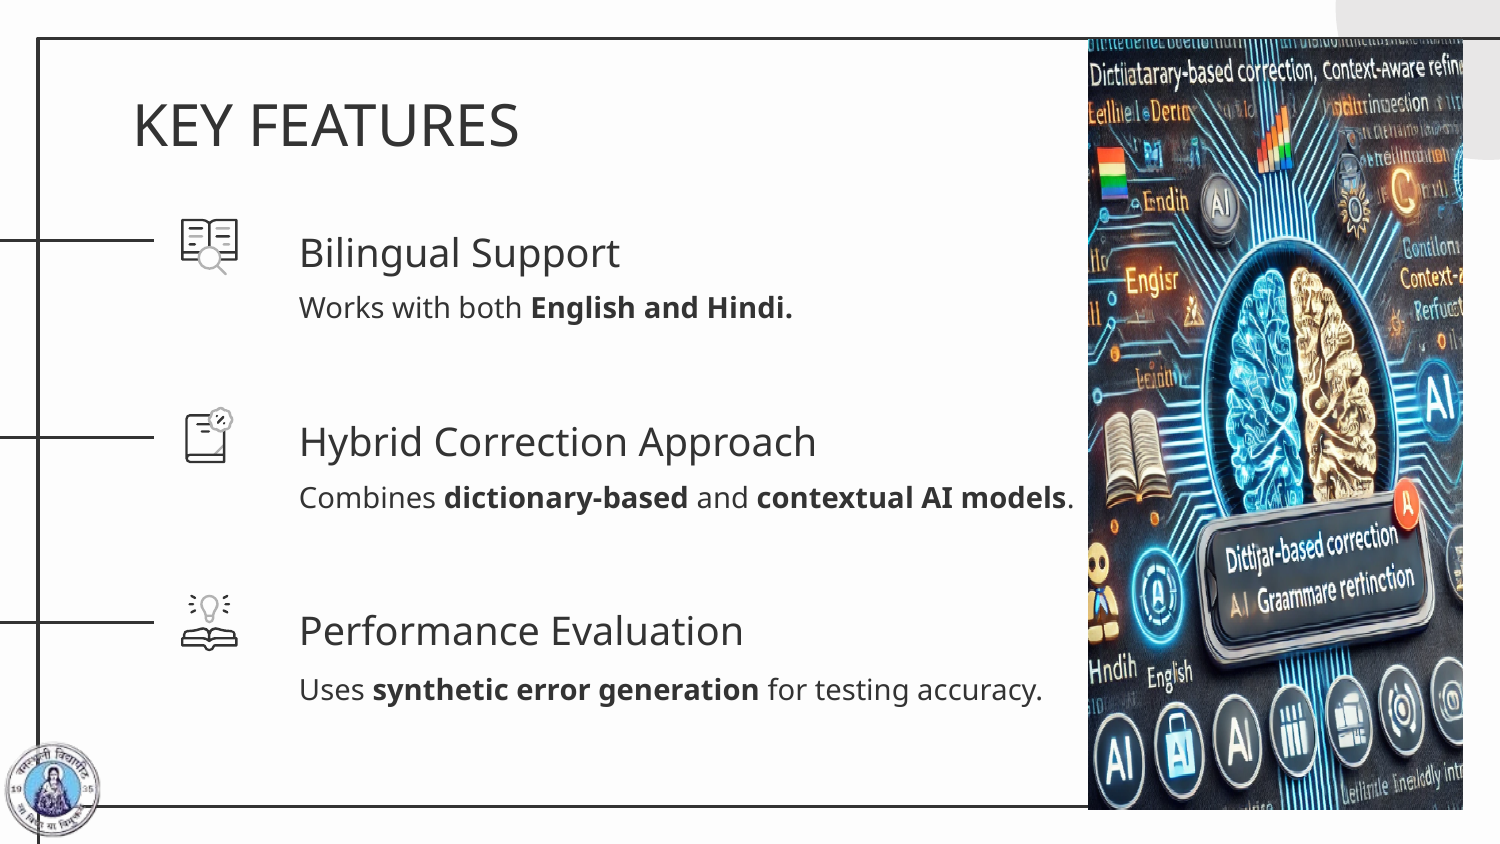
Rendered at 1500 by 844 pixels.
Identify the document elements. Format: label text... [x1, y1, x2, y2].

title KEY FEATURES [116, 72, 1083, 167]
subtitle Performance Evaluation [283, 581, 1083, 651]
subtitle Combines dictionary-based and contextual AI models. [283, 480, 1083, 546]
text_box Uses synthetic error generation for testing accuracy. [283, 651, 1083, 738]
picture [1088, 39, 1463, 810]
subtitle Bilingual Support [283, 203, 1083, 291]
picture [0, 674, 169, 844]
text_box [184, 406, 234, 464]
subtitle Works with both English and Hindi. [283, 291, 1083, 357]
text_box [180, 594, 238, 652]
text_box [180, 218, 238, 276]
subtitle Hybrid Correction Approach [283, 392, 1083, 480]
